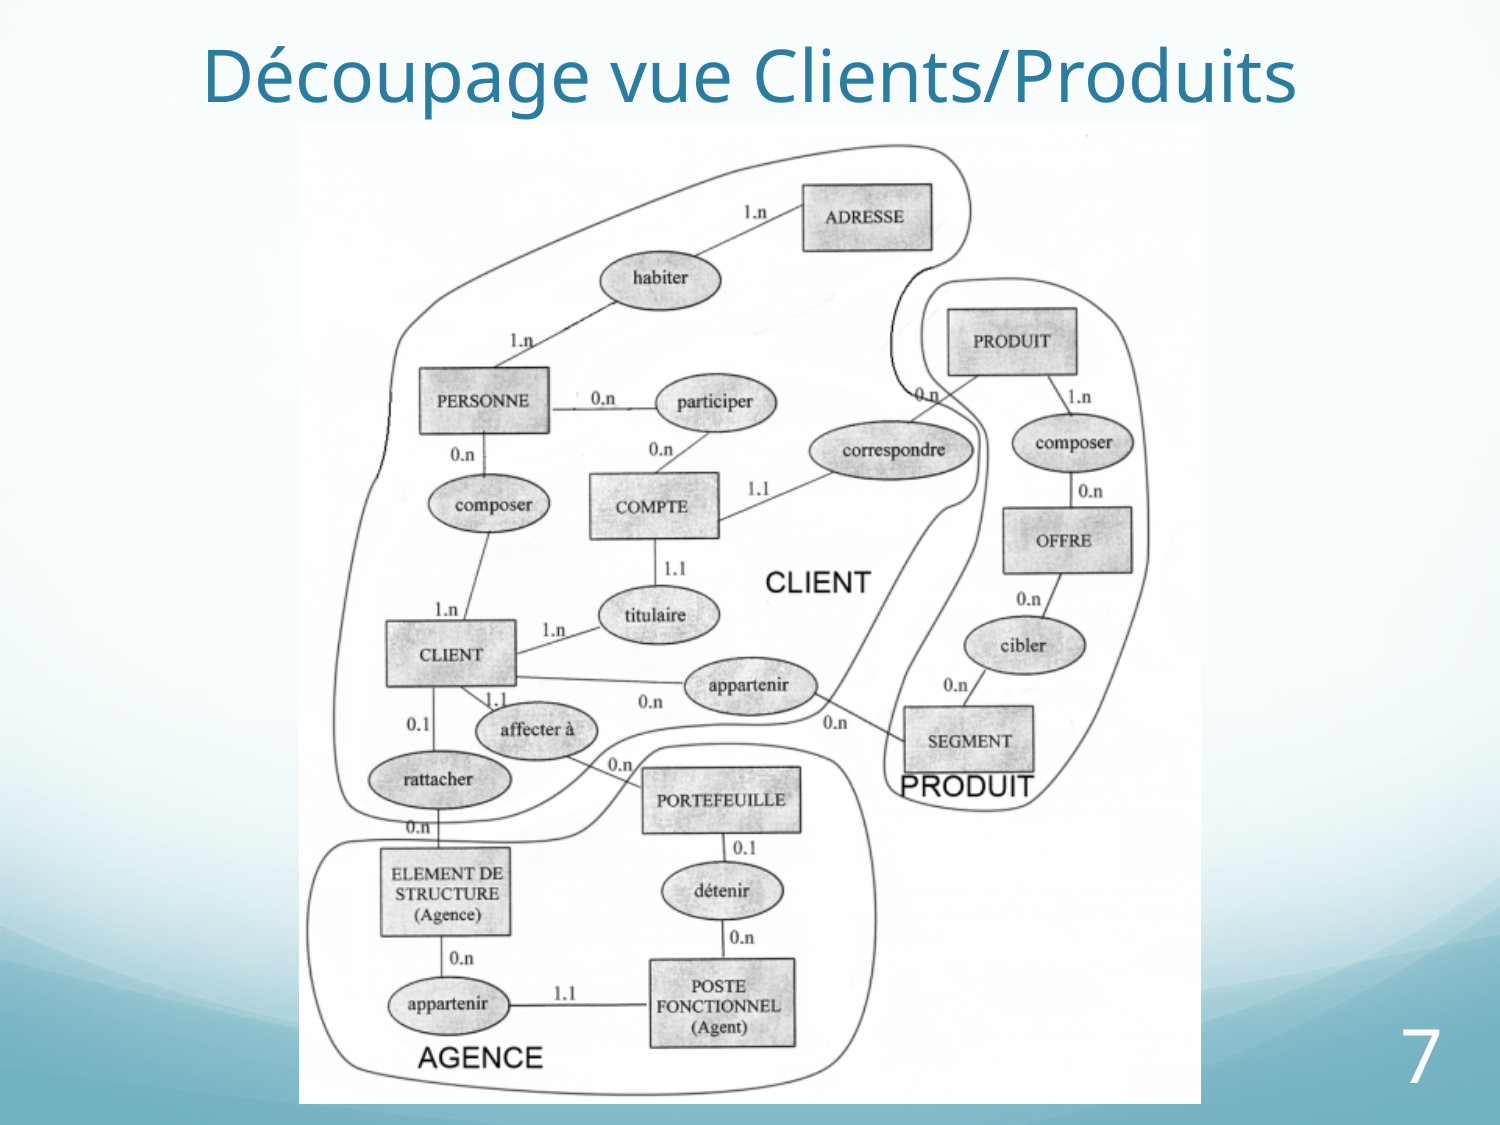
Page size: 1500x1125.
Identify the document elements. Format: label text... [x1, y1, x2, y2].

title Découpage vue Clients/Produits [0, 0, 1500, 125]
slide_number 7 [1295, 1029, 1459, 1090]
picture [298, 123, 1202, 1104]
